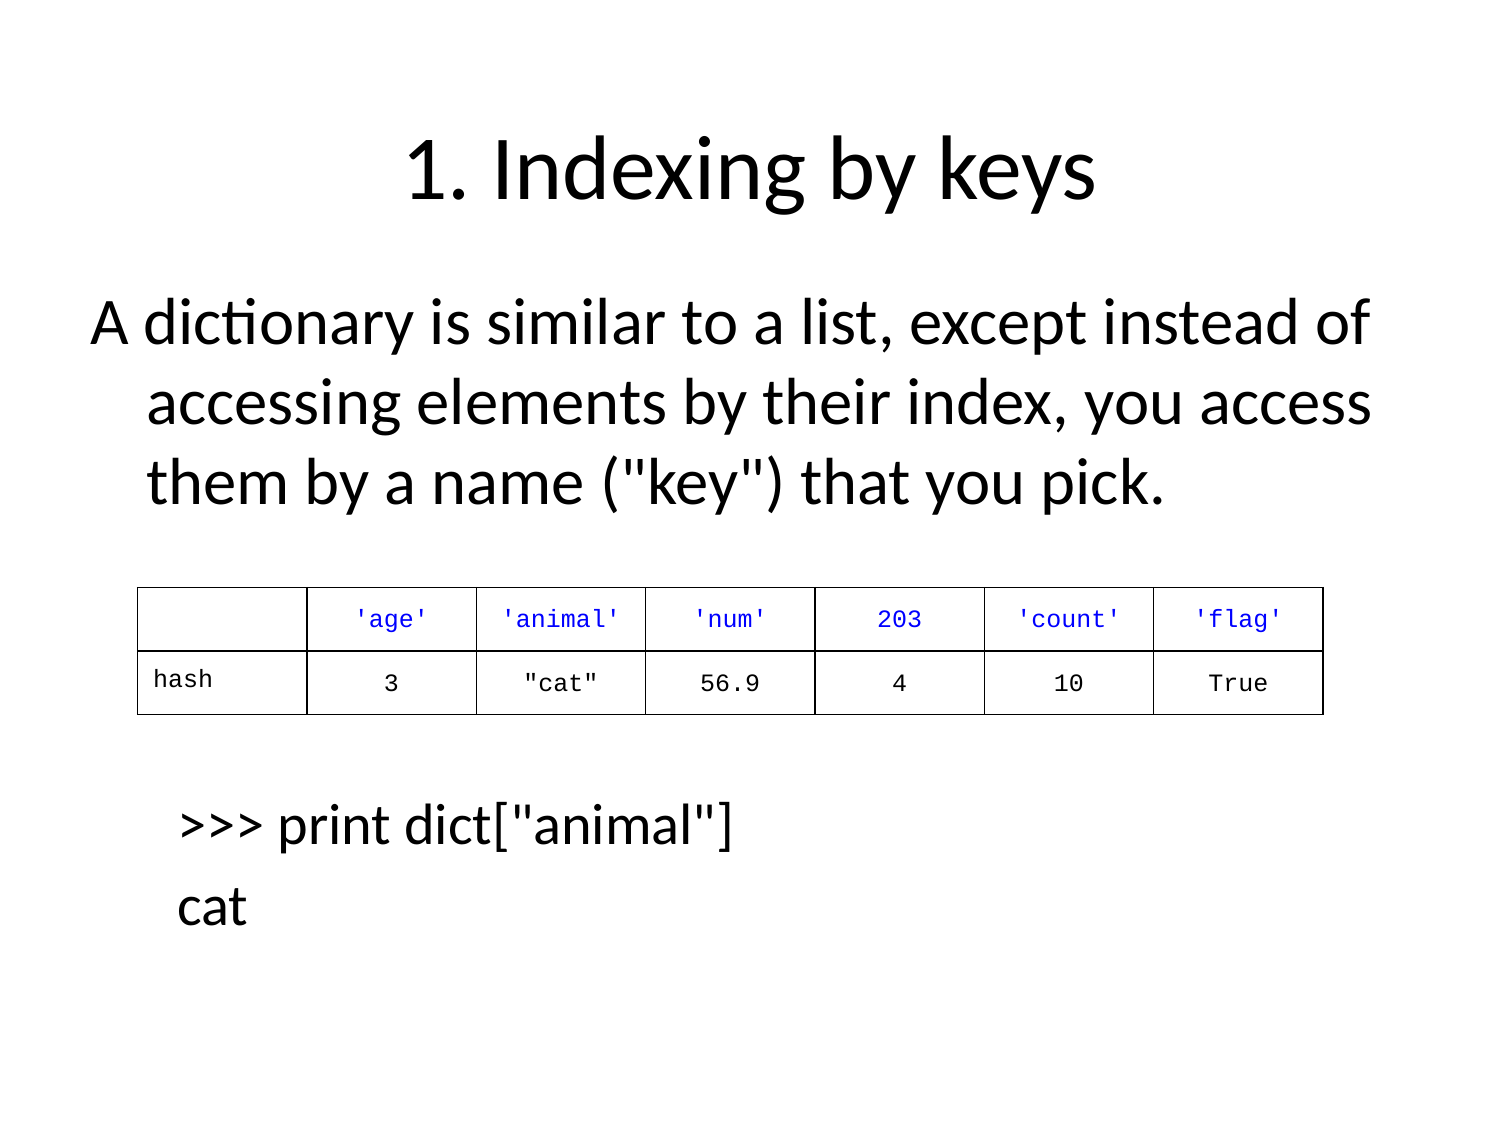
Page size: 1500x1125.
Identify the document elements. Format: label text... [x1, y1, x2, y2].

table_header 'age' [308, 588, 476, 650]
table_header 'animal' [477, 588, 645, 650]
table_cell 3 [308, 652, 476, 714]
table_header 'num' [646, 588, 814, 650]
table_header [138, 588, 306, 650]
table_cell "cat" [477, 652, 645, 714]
table_header 203 [816, 588, 984, 650]
table_cell 56.9 [646, 652, 814, 714]
table_cell True [1154, 652, 1322, 714]
title 1. Indexing by keys [75, 45, 1425, 233]
table_cell 10 [985, 652, 1153, 714]
list A dictionary is similar to a list, except instead of accessing elements by their index, you access them by a name ("key") that you pick. >>> print dict["animal"] cat [75, 262, 1425, 1005]
table_header 'count' [985, 588, 1153, 650]
table_cell hash [138, 652, 306, 714]
table_header 'flag' [1154, 588, 1322, 650]
table_cell 4 [816, 652, 984, 714]
